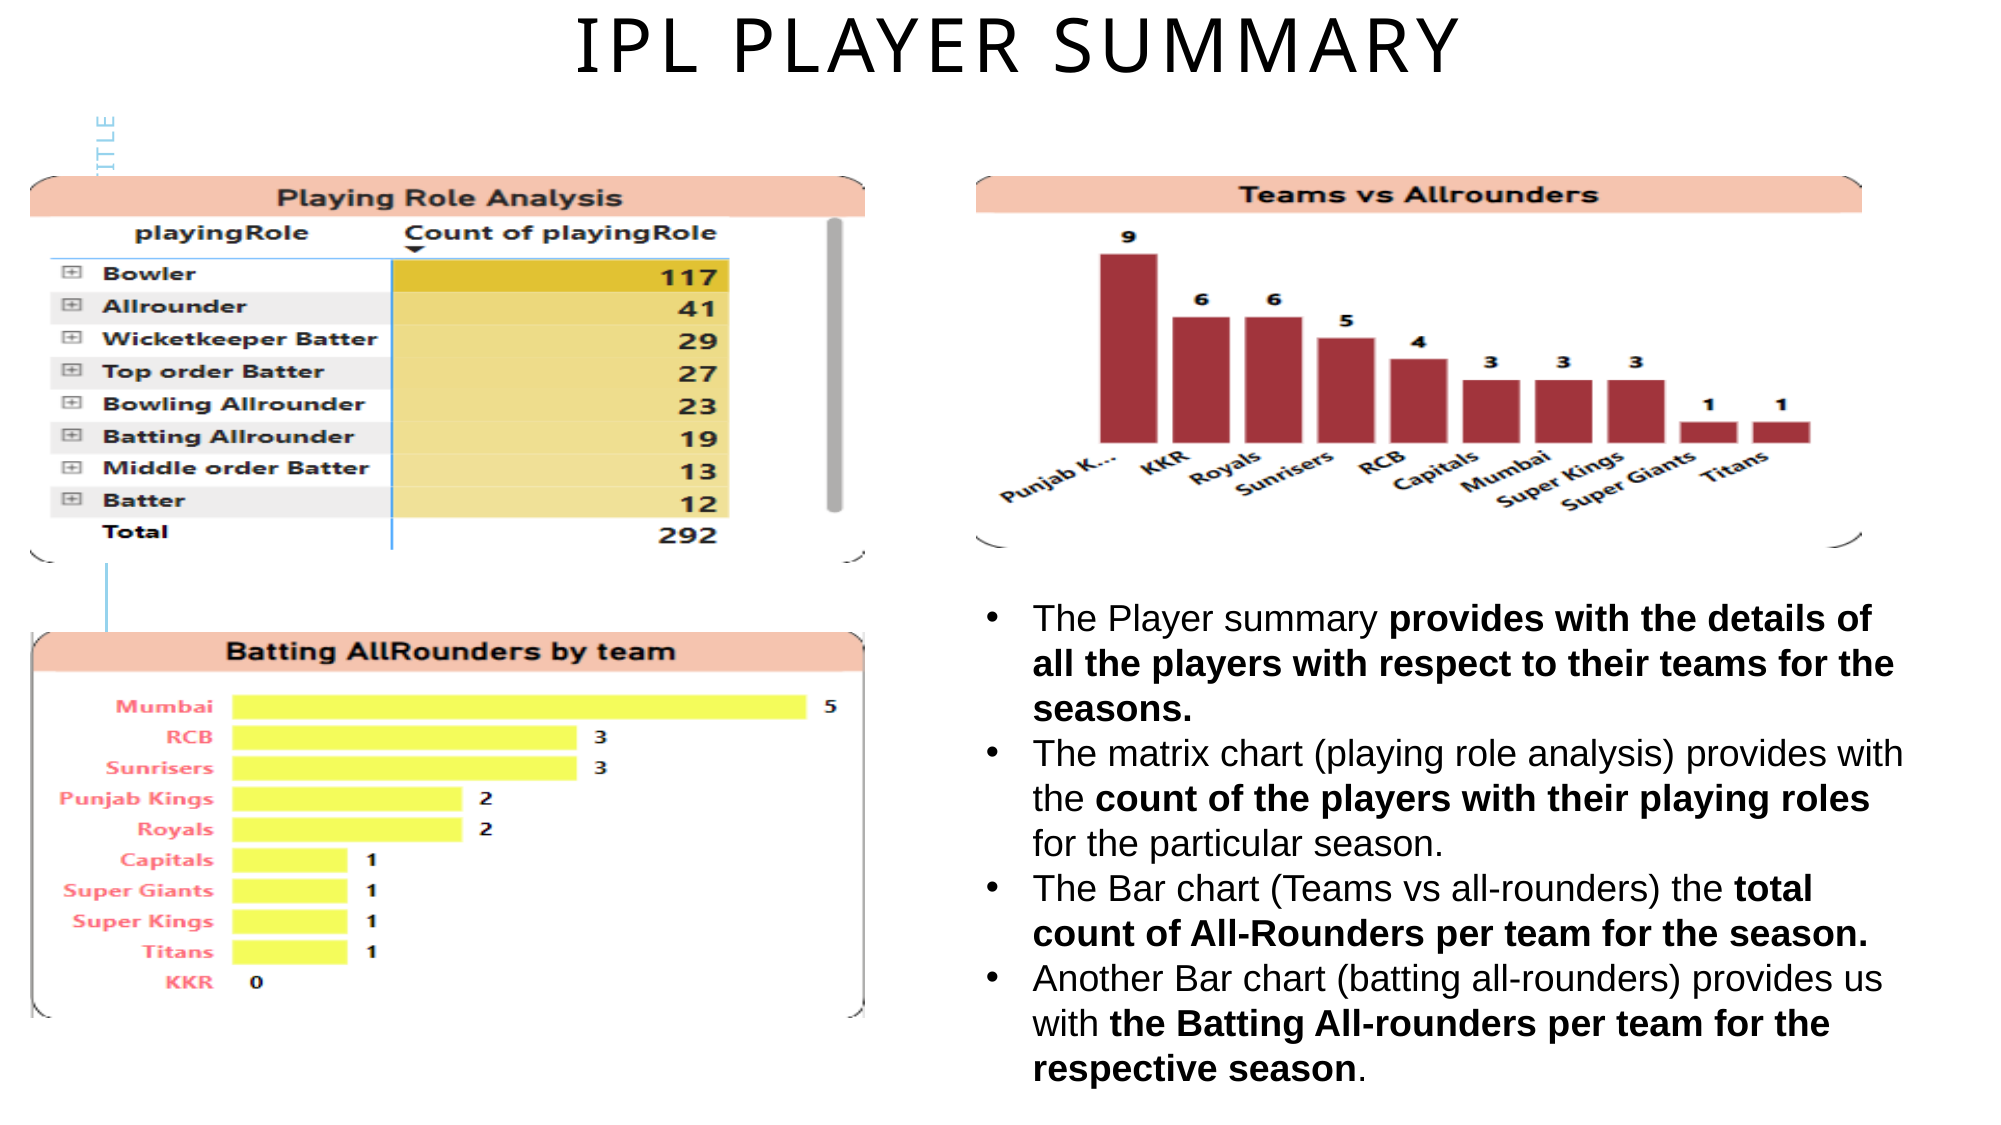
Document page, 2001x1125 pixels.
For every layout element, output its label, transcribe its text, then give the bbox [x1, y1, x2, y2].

picture [30, 176, 865, 563]
picture [976, 176, 1862, 549]
title IPL Player SUMMARY [192, 7, 1843, 107]
picture [30, 632, 865, 1018]
text_box The Player summary provides with the details of all the players with respect to their teams for the seasons. The matrix chart (playing role analysis) provides with the count of the players with their playing roles for the particular season. The Bar chart (Teams vs all-rounders) the total count of All-Rounders per team for the season. Another Bar chart (batting all-rounders) provides us with the Batting All-rounders per team for the respective season. [970, 586, 1931, 1097]
footer presentation title [90, 107, 122, 176]
